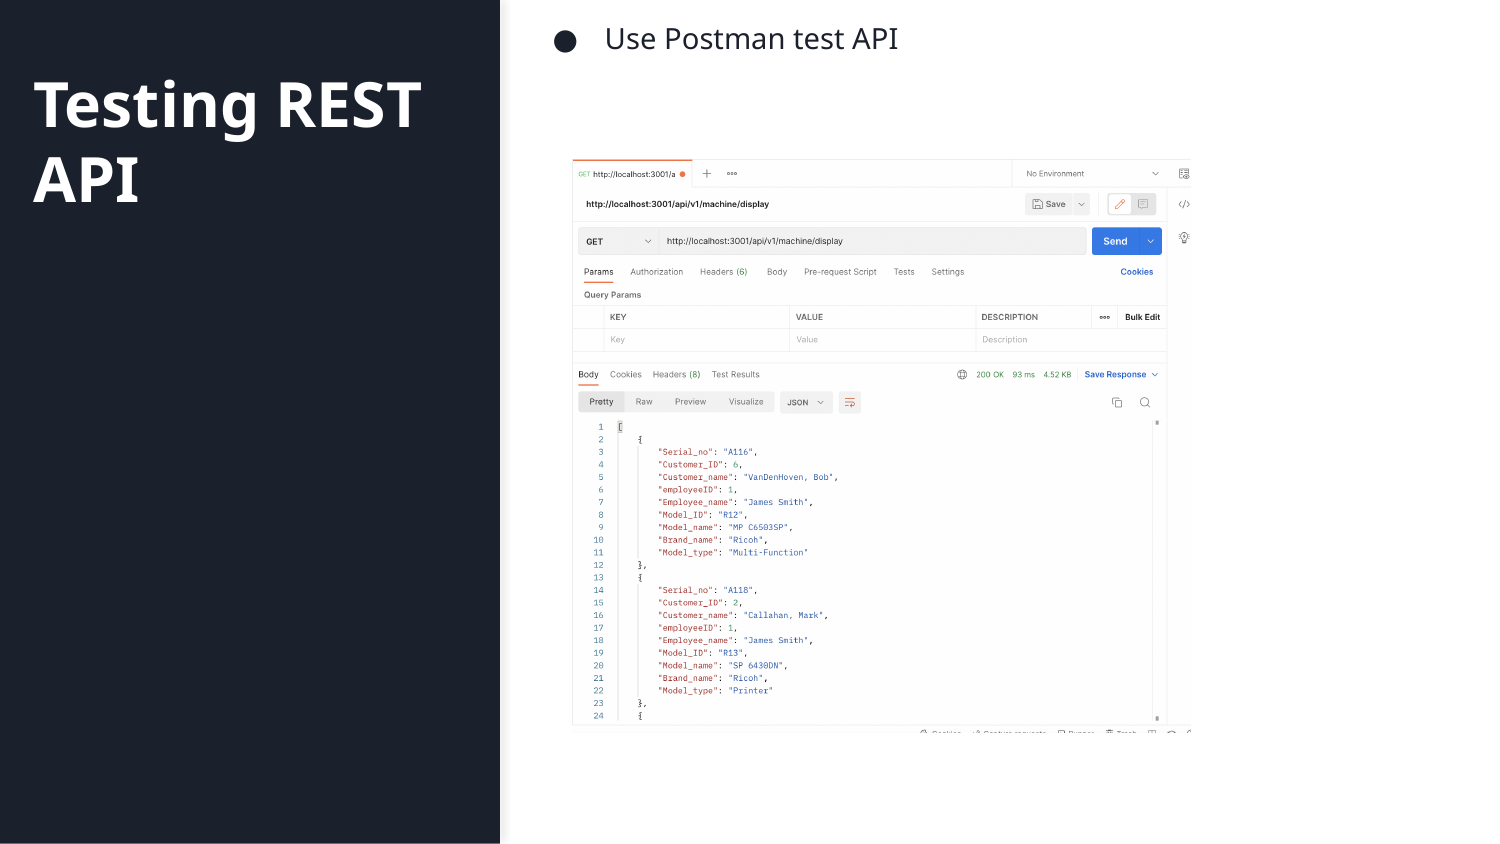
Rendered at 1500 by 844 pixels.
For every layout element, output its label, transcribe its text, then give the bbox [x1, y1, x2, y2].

title Testing REST API [18, 50, 496, 751]
picture [572, 158, 1192, 733]
list Use Postman test API [514, 7, 1460, 794]
